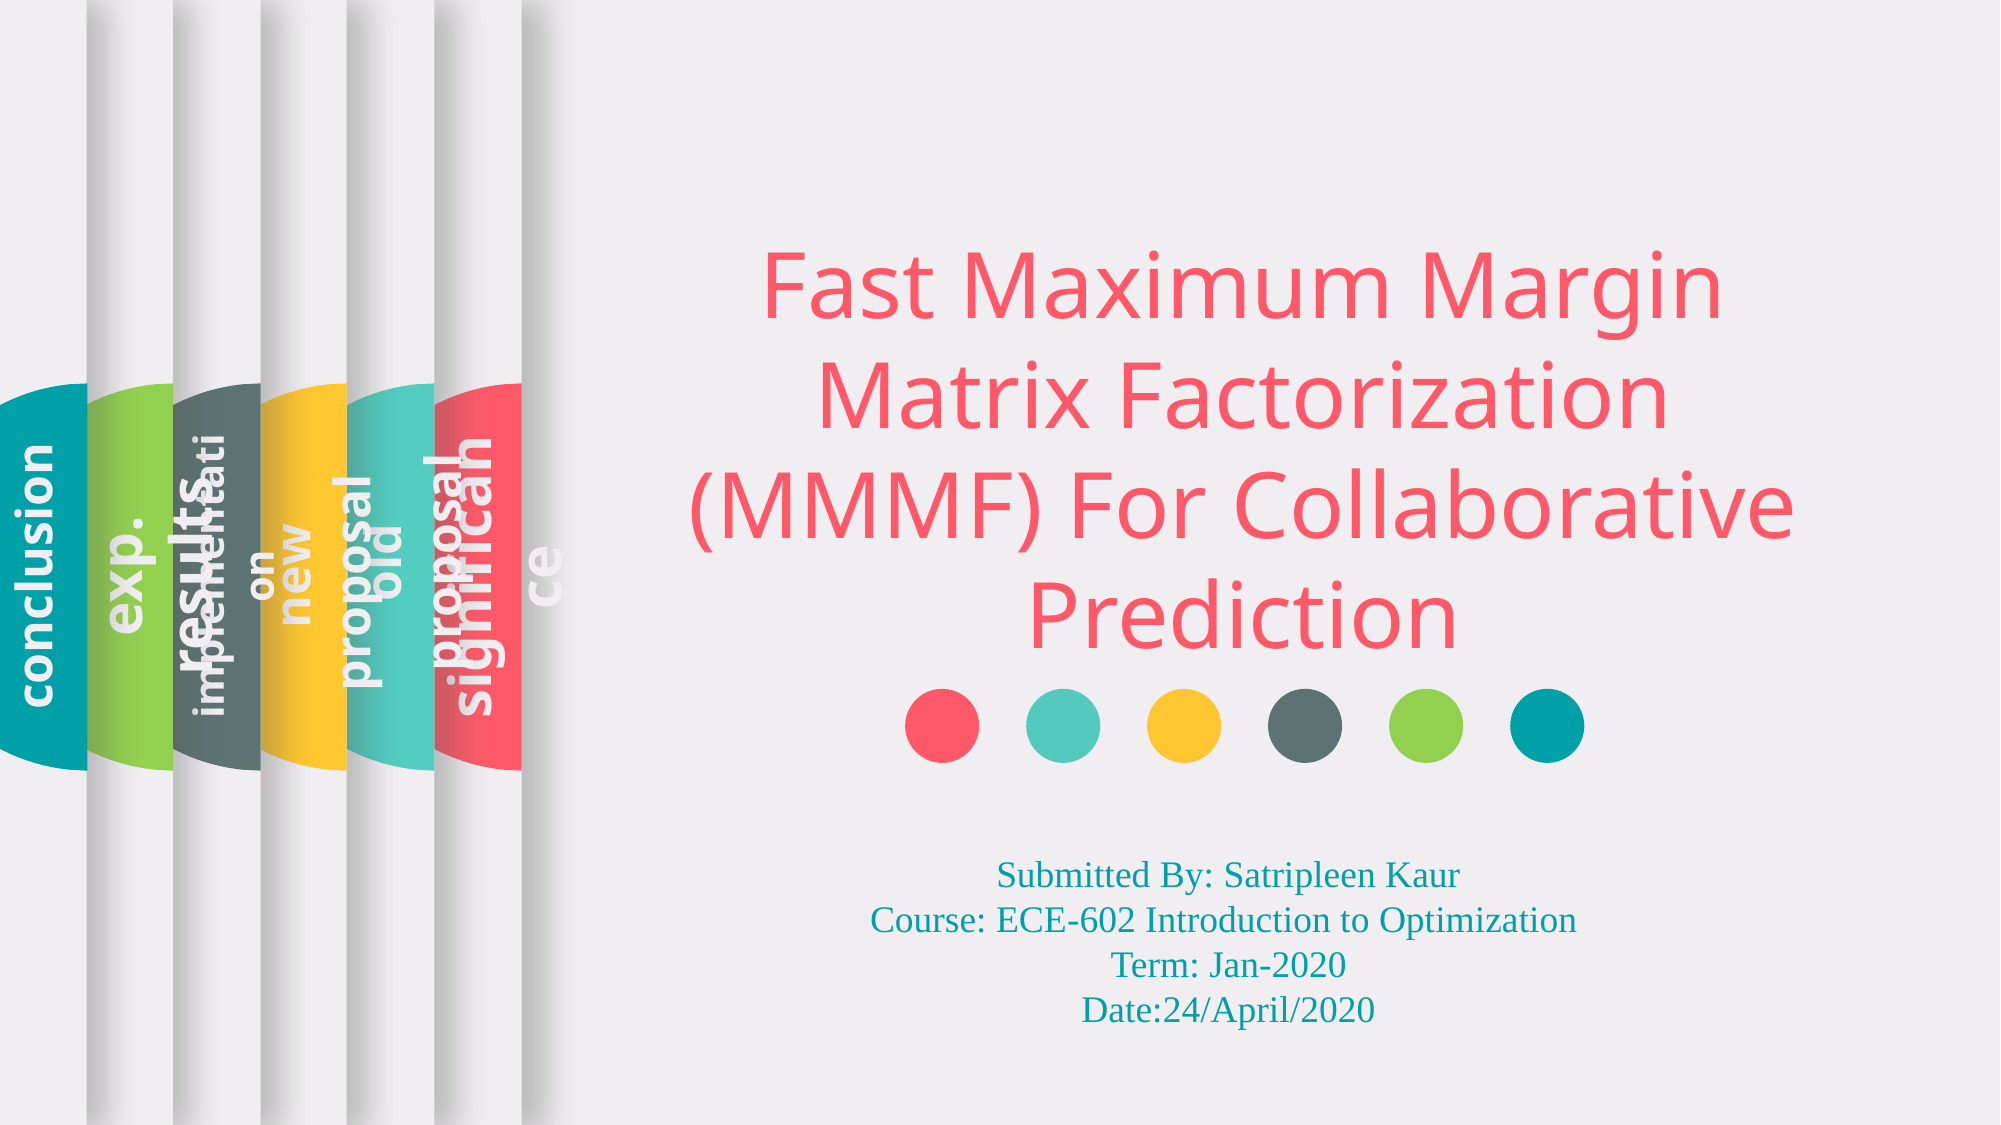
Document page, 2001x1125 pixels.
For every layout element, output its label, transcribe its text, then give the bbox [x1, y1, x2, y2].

text_box Submitted By: Satripleen Kaur Course: ECE-602 Introduction to Optimization Term: Jan-2020 Date:24/April/2020 [728, 842, 1729, 1038]
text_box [905, 688, 1585, 763]
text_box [435, 0, 522, 1125]
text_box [0, 0, 88, 1125]
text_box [173, 0, 261, 1125]
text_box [347, 0, 435, 1125]
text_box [261, 0, 347, 1125]
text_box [88, 0, 173, 1125]
text_box Fast Maximum Margin Matrix Factorization (MMMF) For Collaborative Prediction [646, 219, 1841, 674]
